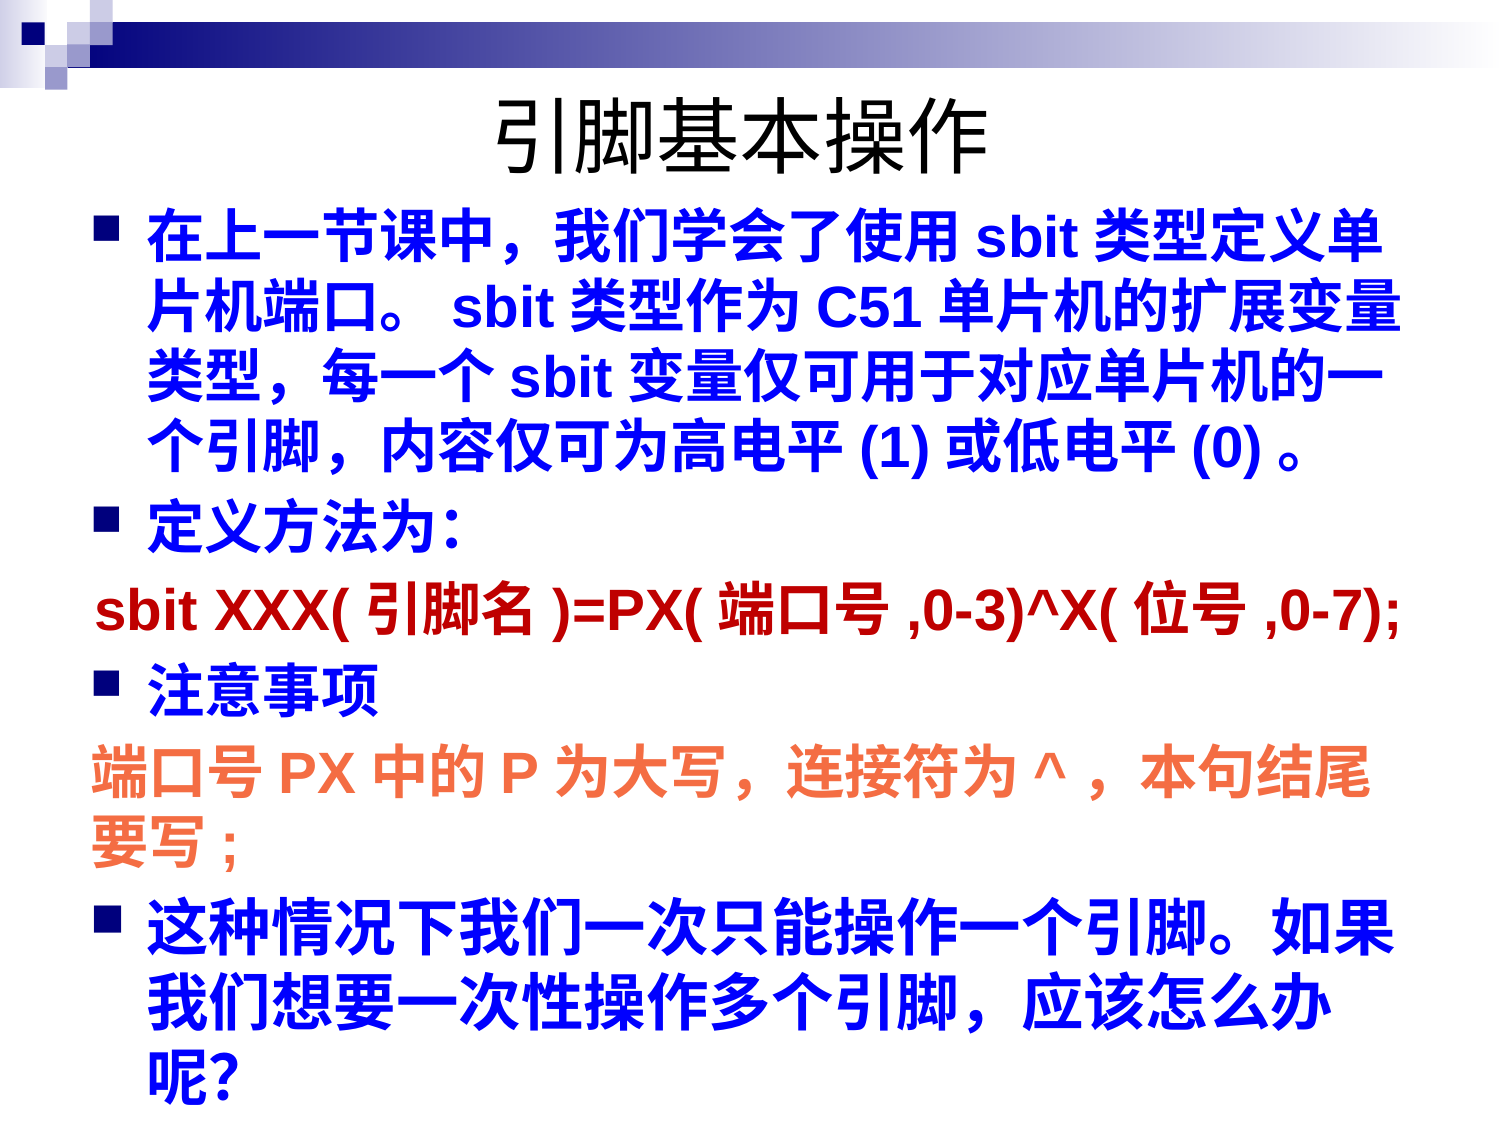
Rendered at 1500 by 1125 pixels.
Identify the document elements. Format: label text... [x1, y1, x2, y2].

title 引脚基本操作 [65, 76, 1416, 264]
list 在上一节课中，我们学会了使用sbit类型定义单片机端口。sbit类型作为C51单片机的扩展变量类型，每一个sbit变量仅可用于对应单片机的一个引脚，内容仅可为高电平(1)或低电平(0)。 定义方法为： sbit XXX(引脚名)=PX(端口号,0-3)^X(位号,0-7); 注意事项 端口号PX中的P为大写，连接符为^，本句结尾要写; 这种情况下我们一次只能操作一个引脚。如果我们想要一次性操作多个引脚，应该怎么办呢？ [75, 191, 1423, 1125]
